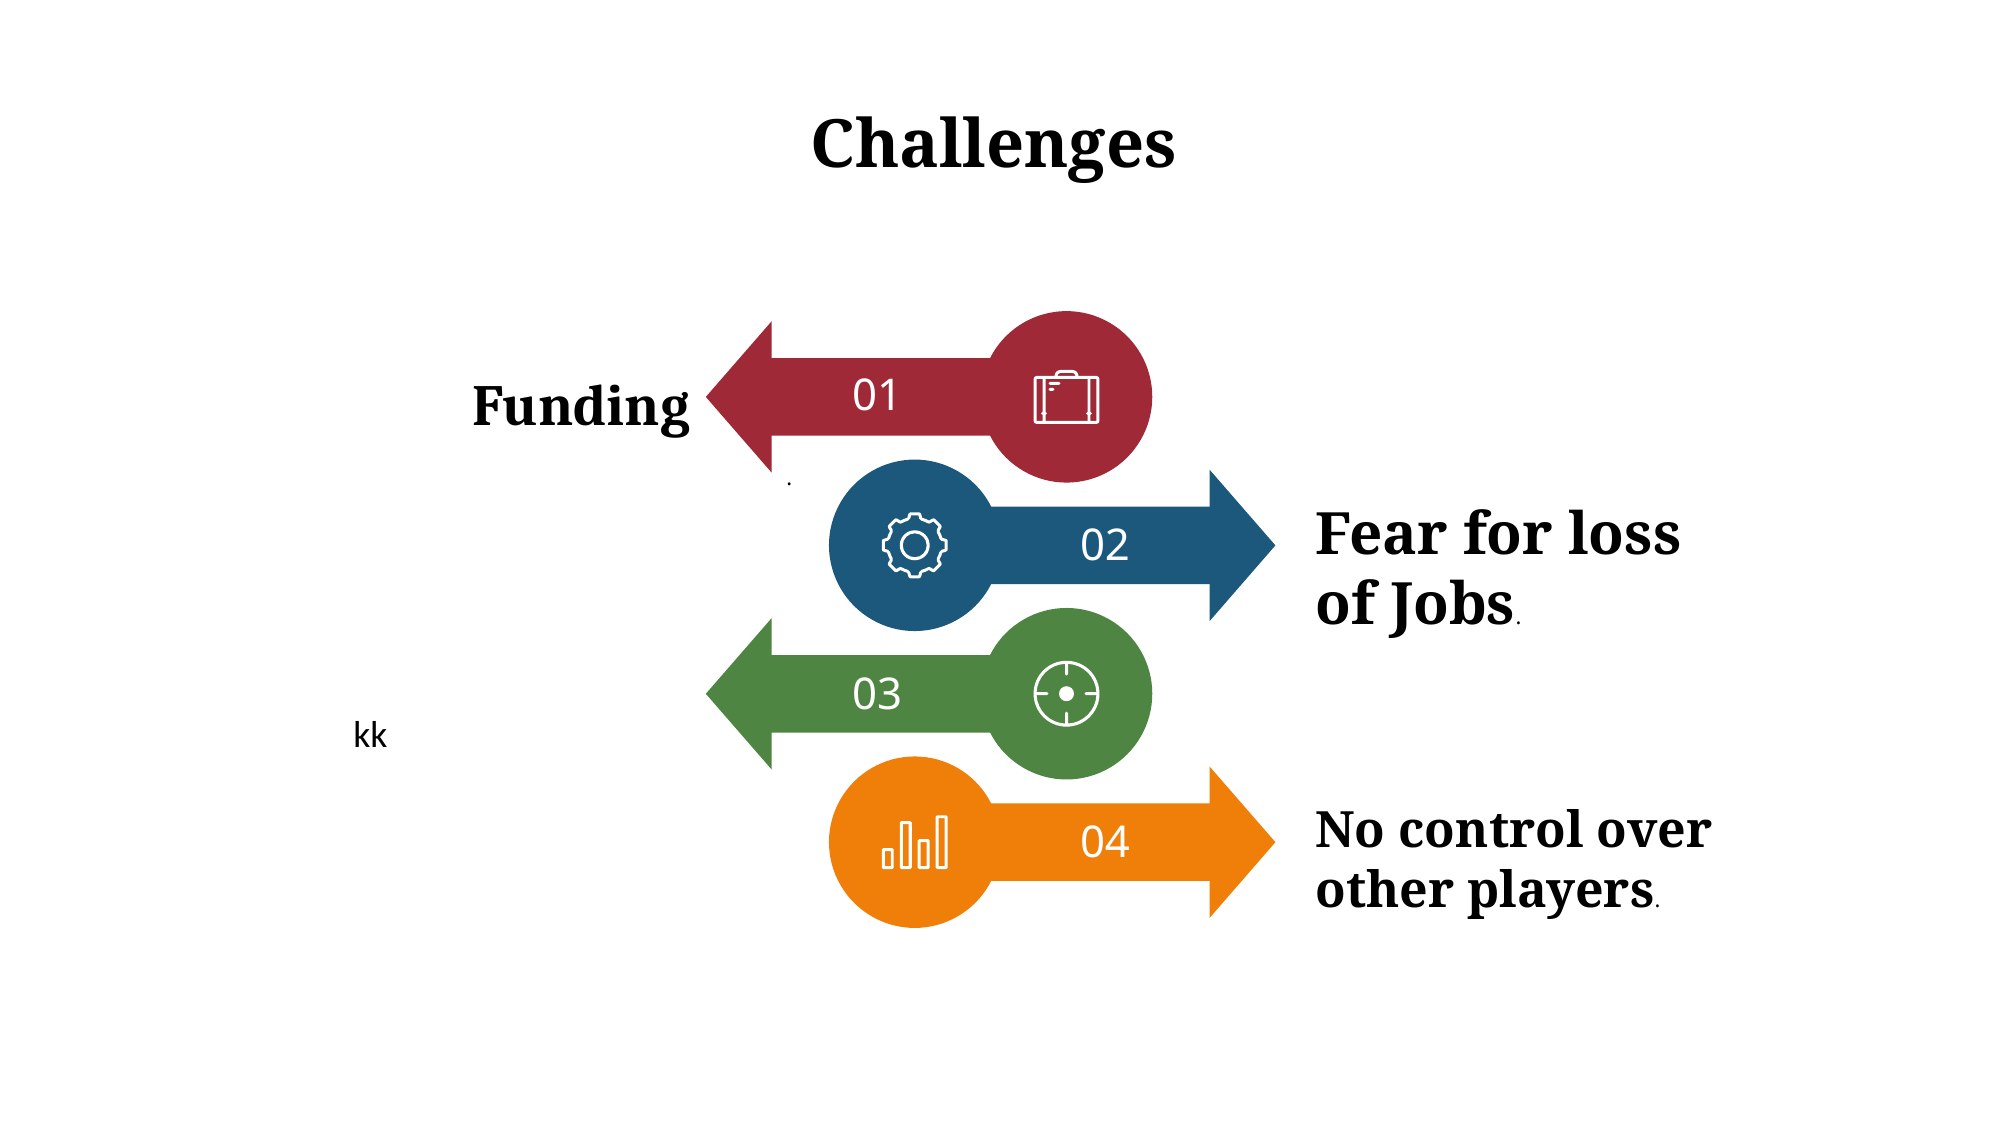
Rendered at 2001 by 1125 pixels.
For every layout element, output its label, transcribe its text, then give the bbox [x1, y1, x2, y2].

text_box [319, 311, 1790, 928]
text_box Challenges [249, 93, 1750, 189]
